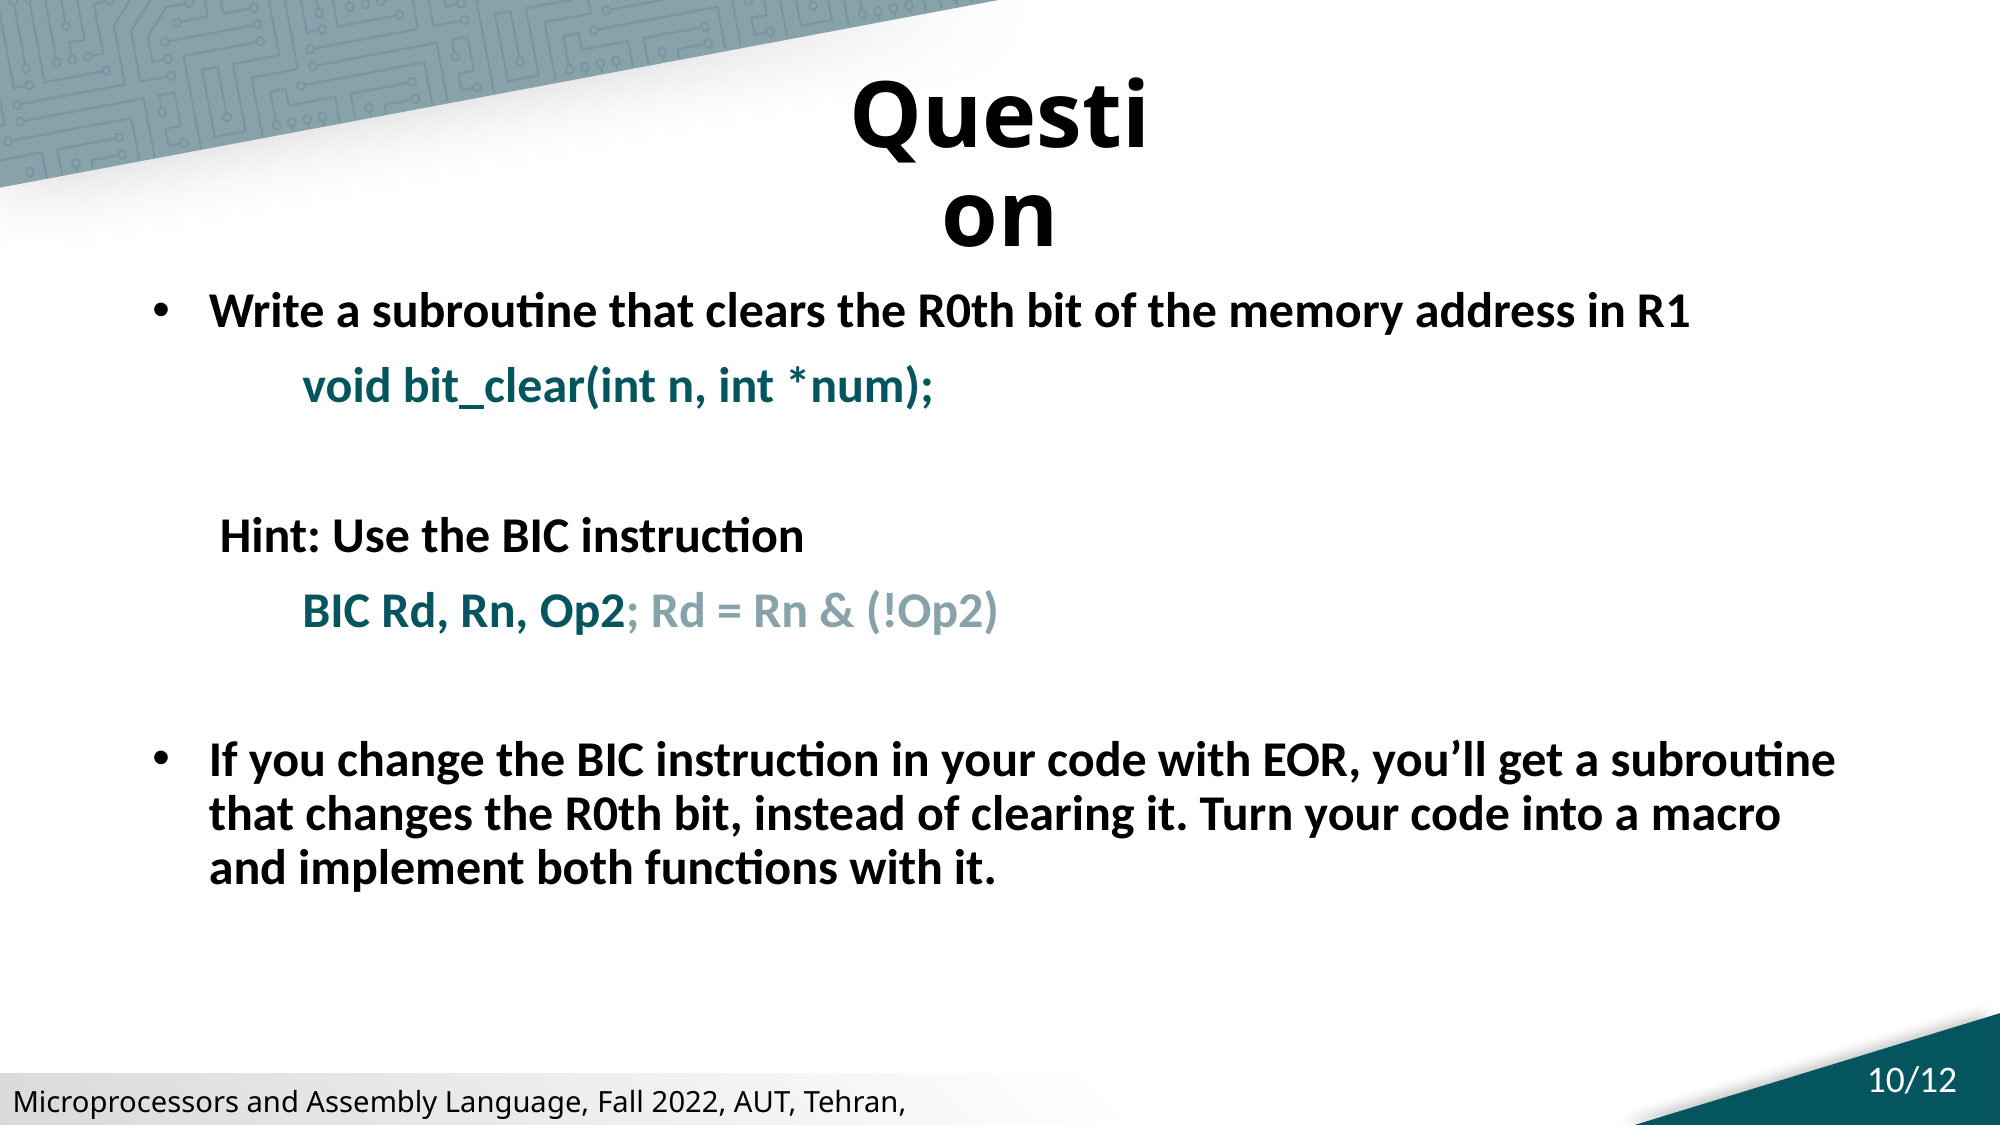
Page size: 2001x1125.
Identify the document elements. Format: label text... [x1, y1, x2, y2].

slide_number 10/12 [1522, 1047, 1973, 1108]
title Question [814, 117, 1186, 217]
list Write a subroutine that clears the R0th bit of the memory address in R1 void bit_clear(int n, int *num); Hint: Use the BIC instruction BIC Rd, Rn, Op2; Rd = Rn & (!Op2) If you change the BIC instruction in your code with EOR, you’ll get a subroutine that changes the R0th bit, instead of clearing it. Turn your code into a macro and implement both functions with it. [137, 277, 1863, 1014]
